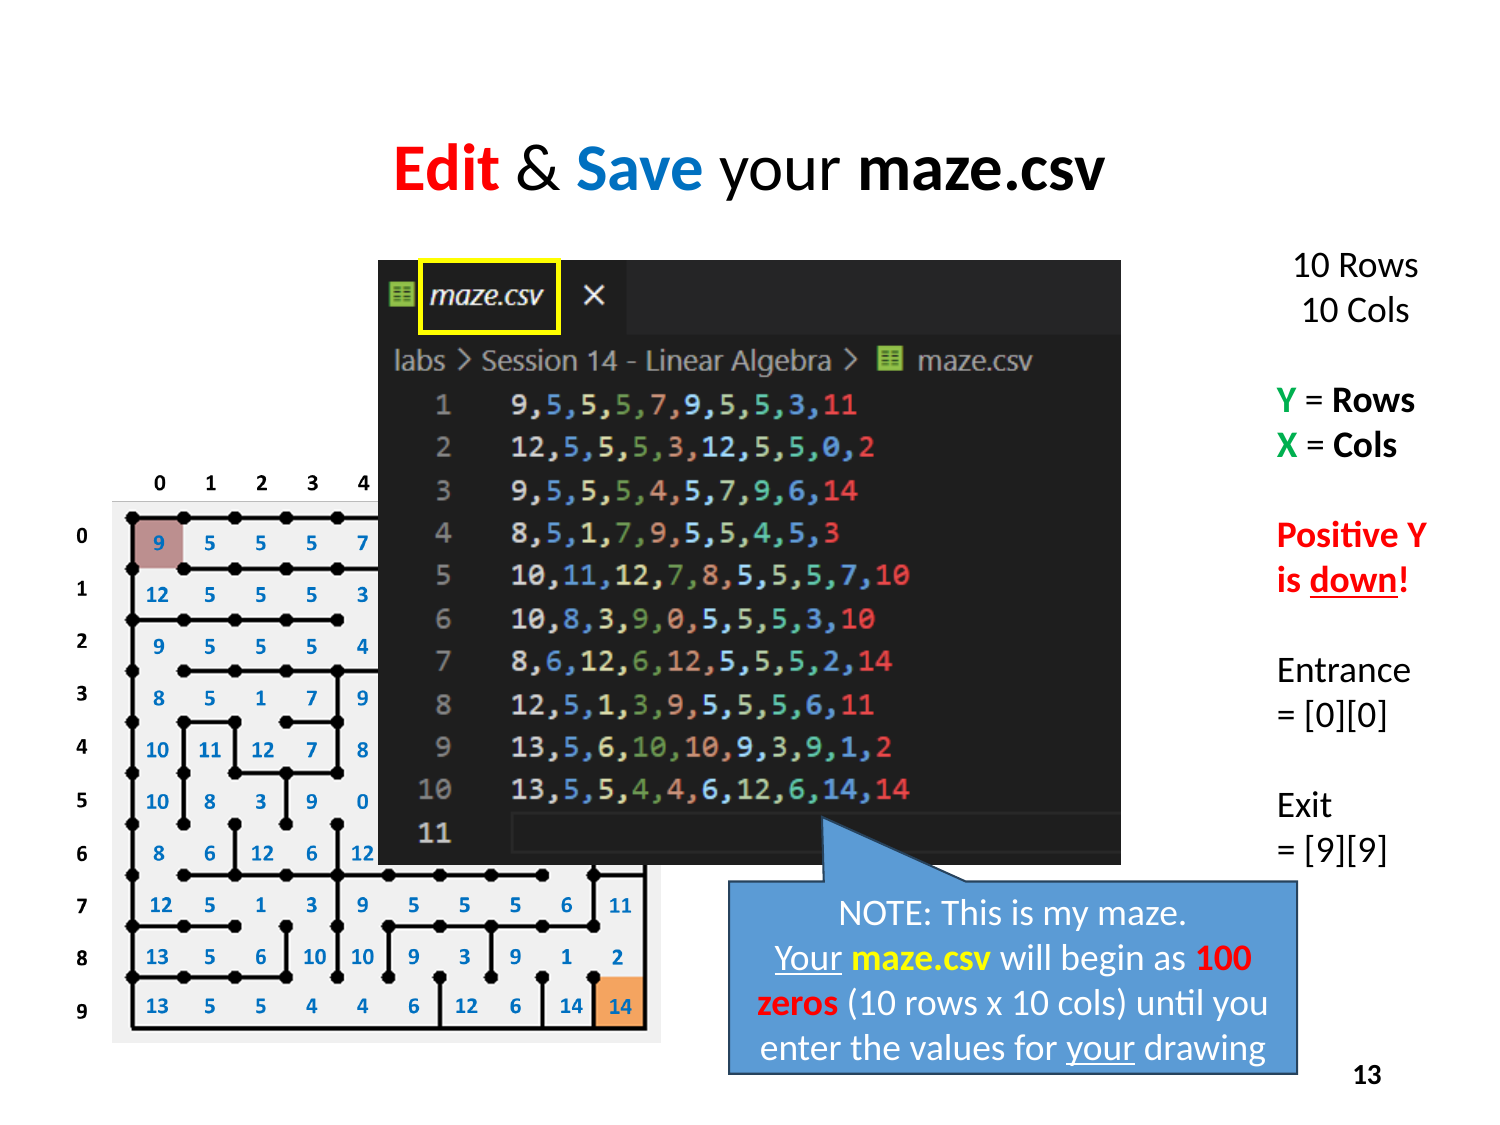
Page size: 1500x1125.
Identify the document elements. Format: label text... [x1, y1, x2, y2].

slide_number 13 [1059, 1042, 1397, 1103]
picture [61, 260, 1121, 1043]
text_box 10 Rows 10 Cols Y = Rows X = Cols Positive Y is down! Entrance = [0][0] Exit = [9][9] [1262, 233, 1449, 923]
text_box NOTE: This is my maze. Your maze.csv will begin as 100 zeros (10 rows x 10 cols) until you enter the values for your drawing [728, 865, 1299, 1075]
title Edit & Save your maze.csv [103, 59, 1397, 278]
